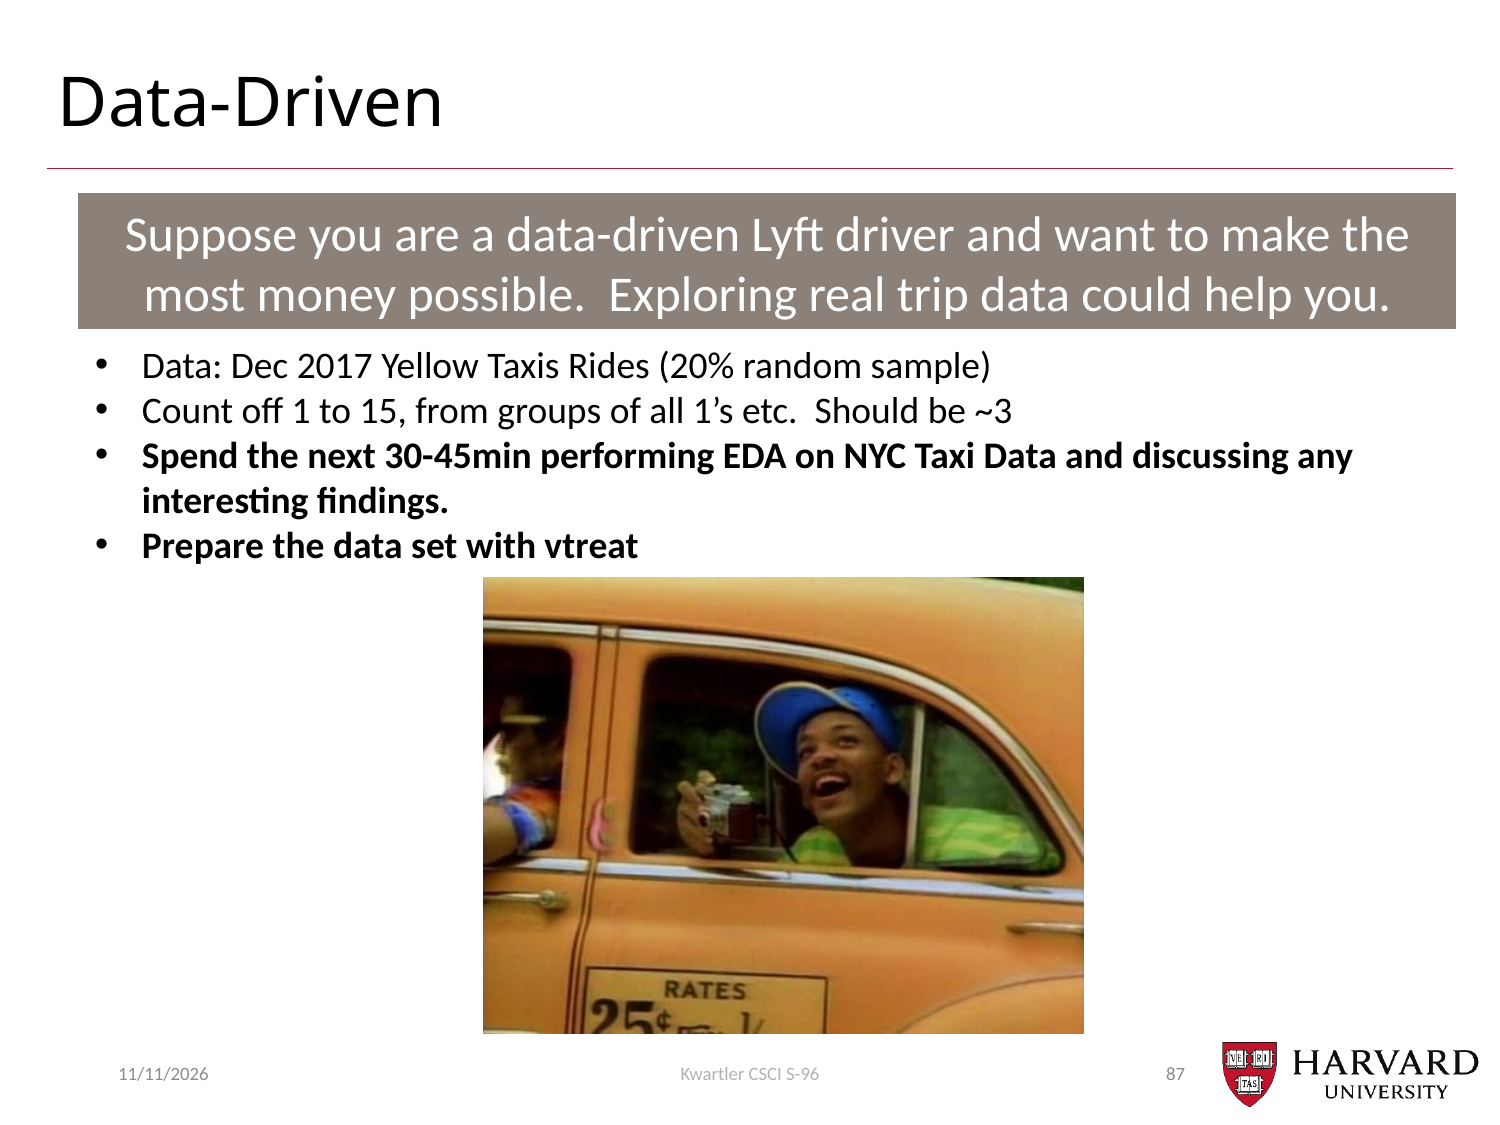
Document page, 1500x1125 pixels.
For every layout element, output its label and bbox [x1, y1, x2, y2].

picture [483, 577, 1084, 1034]
text_box [80, 333, 1454, 574]
picture [1200, 1024, 1500, 1125]
title [43, 59, 1466, 157]
slide_number [103, 1042, 441, 1103]
footer [496, 1042, 1004, 1103]
text_box [78, 193, 1456, 329]
slide_number [1059, 1042, 1200, 1103]
